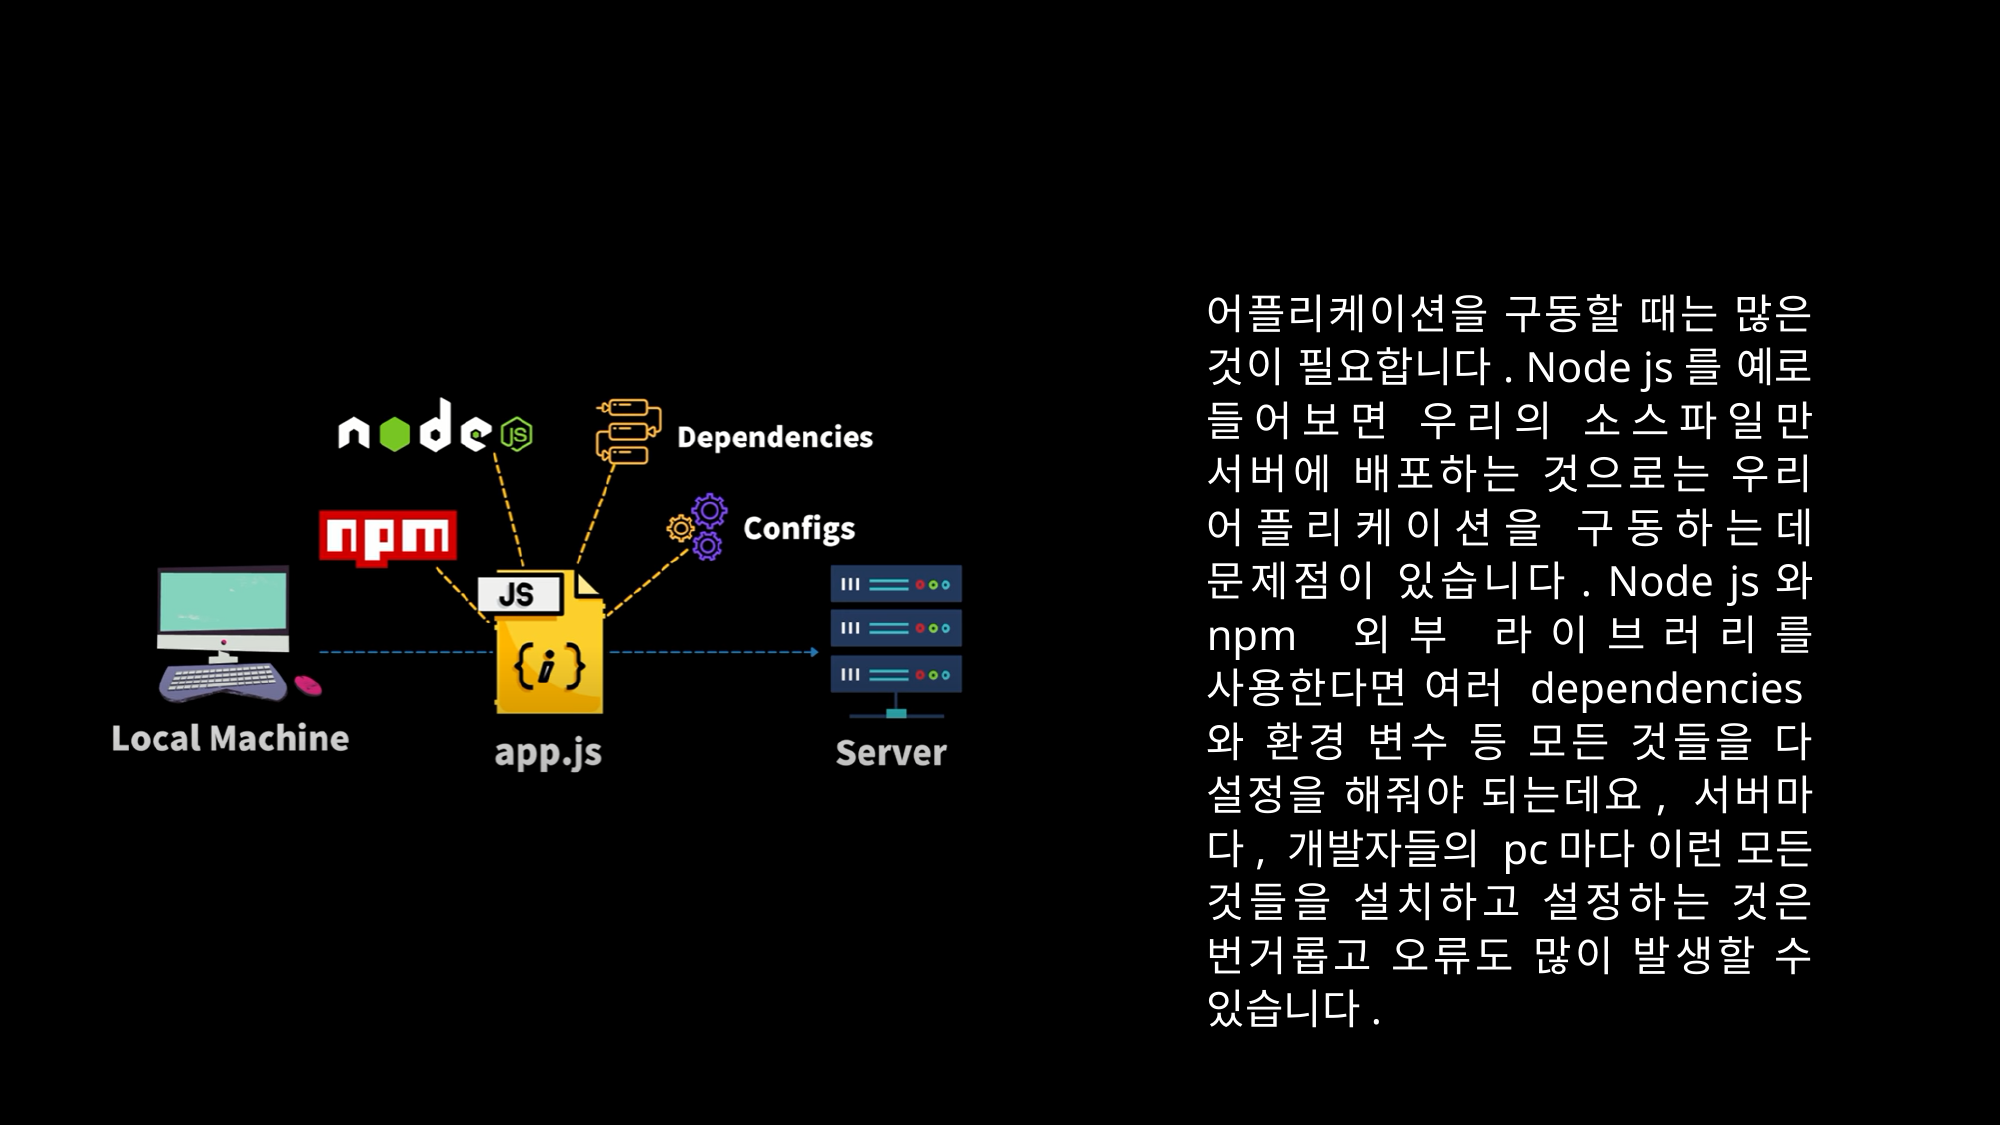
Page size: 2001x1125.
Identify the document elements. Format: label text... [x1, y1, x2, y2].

picture [100, 351, 1000, 773]
text_box 어플리케이션을 구동할 때는 많은 것이 필요합니다. Node js를 예로 들어보면 우리의 소스파일만 서버에 배포하는 것으로는 우리 어플리케이션을 구동하는데 문제점이 있습니다. Node js와 npm 외부 라이브러리를 사용한다면 여러 dependencies와 환경 변수 등 모든 것들을 다 설정을 해줘야 되는데요, 서버마다, 개발자들의 pc마다 이런 모든 것들을 설치하고 설정하는 것은 번거롭고 오류도 많이 발생할 수 있습니다. [1192, 276, 1829, 1041]
